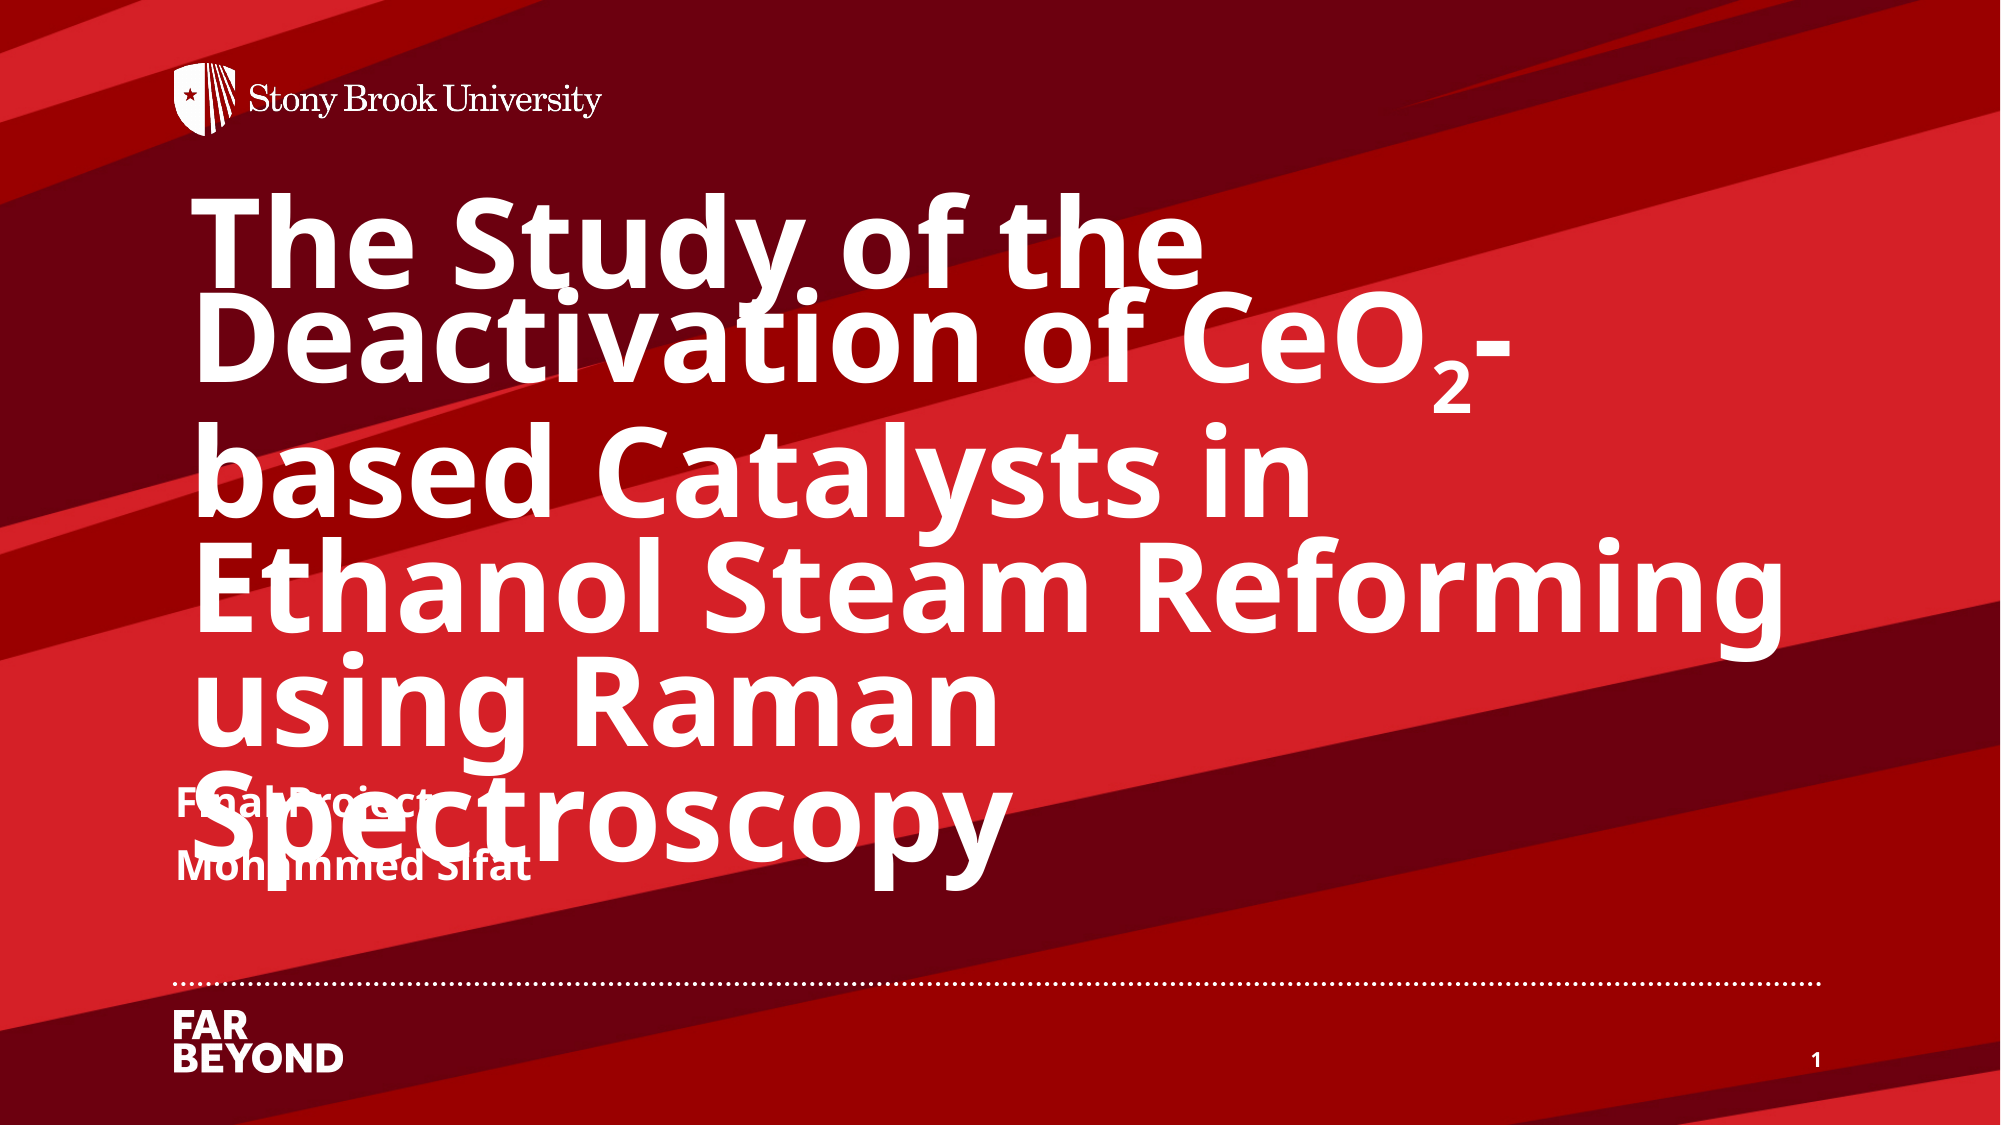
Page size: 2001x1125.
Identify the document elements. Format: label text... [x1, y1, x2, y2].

subtitle Final Project Mohammed Sifat [174, 763, 1675, 925]
title The Study of the Deactivation of CeO2-based Catalysts in Ethanol Steam Reforming using Raman Spectroscopy [189, 199, 1806, 686]
picture [0, 0, 2001, 1125]
slide_number 1 [1387, 1031, 1838, 1092]
